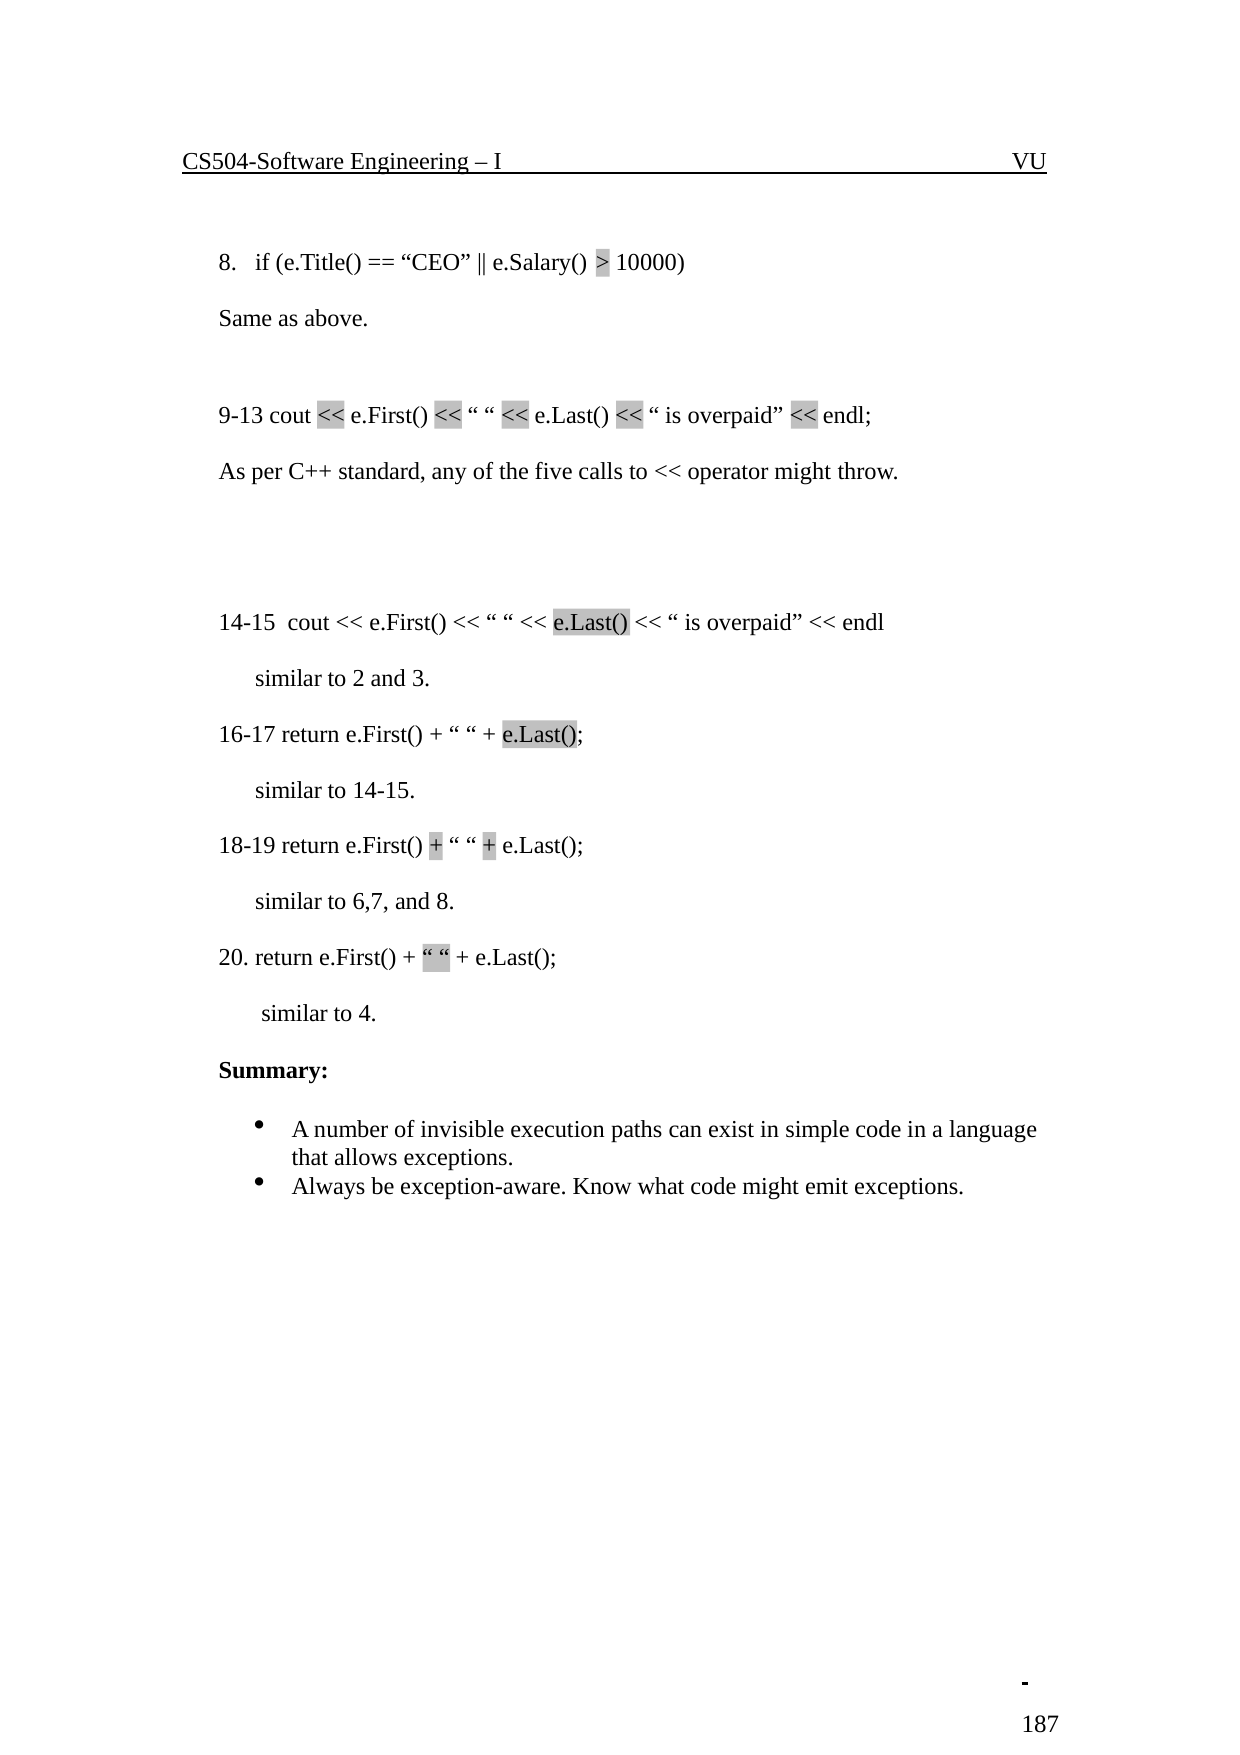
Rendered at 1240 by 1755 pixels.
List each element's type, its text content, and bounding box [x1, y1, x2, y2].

text_box CS504-Software Engineering – I [180, 145, 504, 175]
text_box << “ “ << [450, 606, 550, 636]
text_box 14-15 cout << e.First() [216, 606, 449, 636]
text_box << “ is overpaid” << endl [632, 606, 887, 636]
text_box 8. if (e.Title() == “CEO” || e.Salary() [216, 246, 593, 276]
text_box 18-19 return e.First() [216, 829, 426, 859]
text_box e.Last() [553, 608, 631, 636]
text_box similar to 14-15. [253, 773, 419, 803]
slide_number 187 © Copyright Virtual University of Pakistan [1019, 1651, 1065, 1755]
text_box Same as above. 9-13 cout << e.First() << “ “ << e.Last() << “ is overpaid” << endl; As per C++ standard, any of the five calls to << operator might throw. [216, 302, 905, 485]
text_box 16-17 return e.First() [216, 717, 426, 748]
text_box + “ “ + e.Last(); [429, 829, 587, 859]
text_box VU [1009, 145, 1050, 175]
text_box similar to 6,7, and 8. return e.First() + “ “ + e.Last(); similar to 4. Summary: A number of invisible execution paths can exist in simple code in a language that allows exceptions. Always be exception-aware. Know what code might emit exceptions. [216, 885, 1060, 1200]
text_box similar to 2 and 3. [253, 662, 434, 692]
text_box + “ “ + e.Last(); [427, 717, 587, 748]
text_box > 10000) [595, 246, 687, 276]
